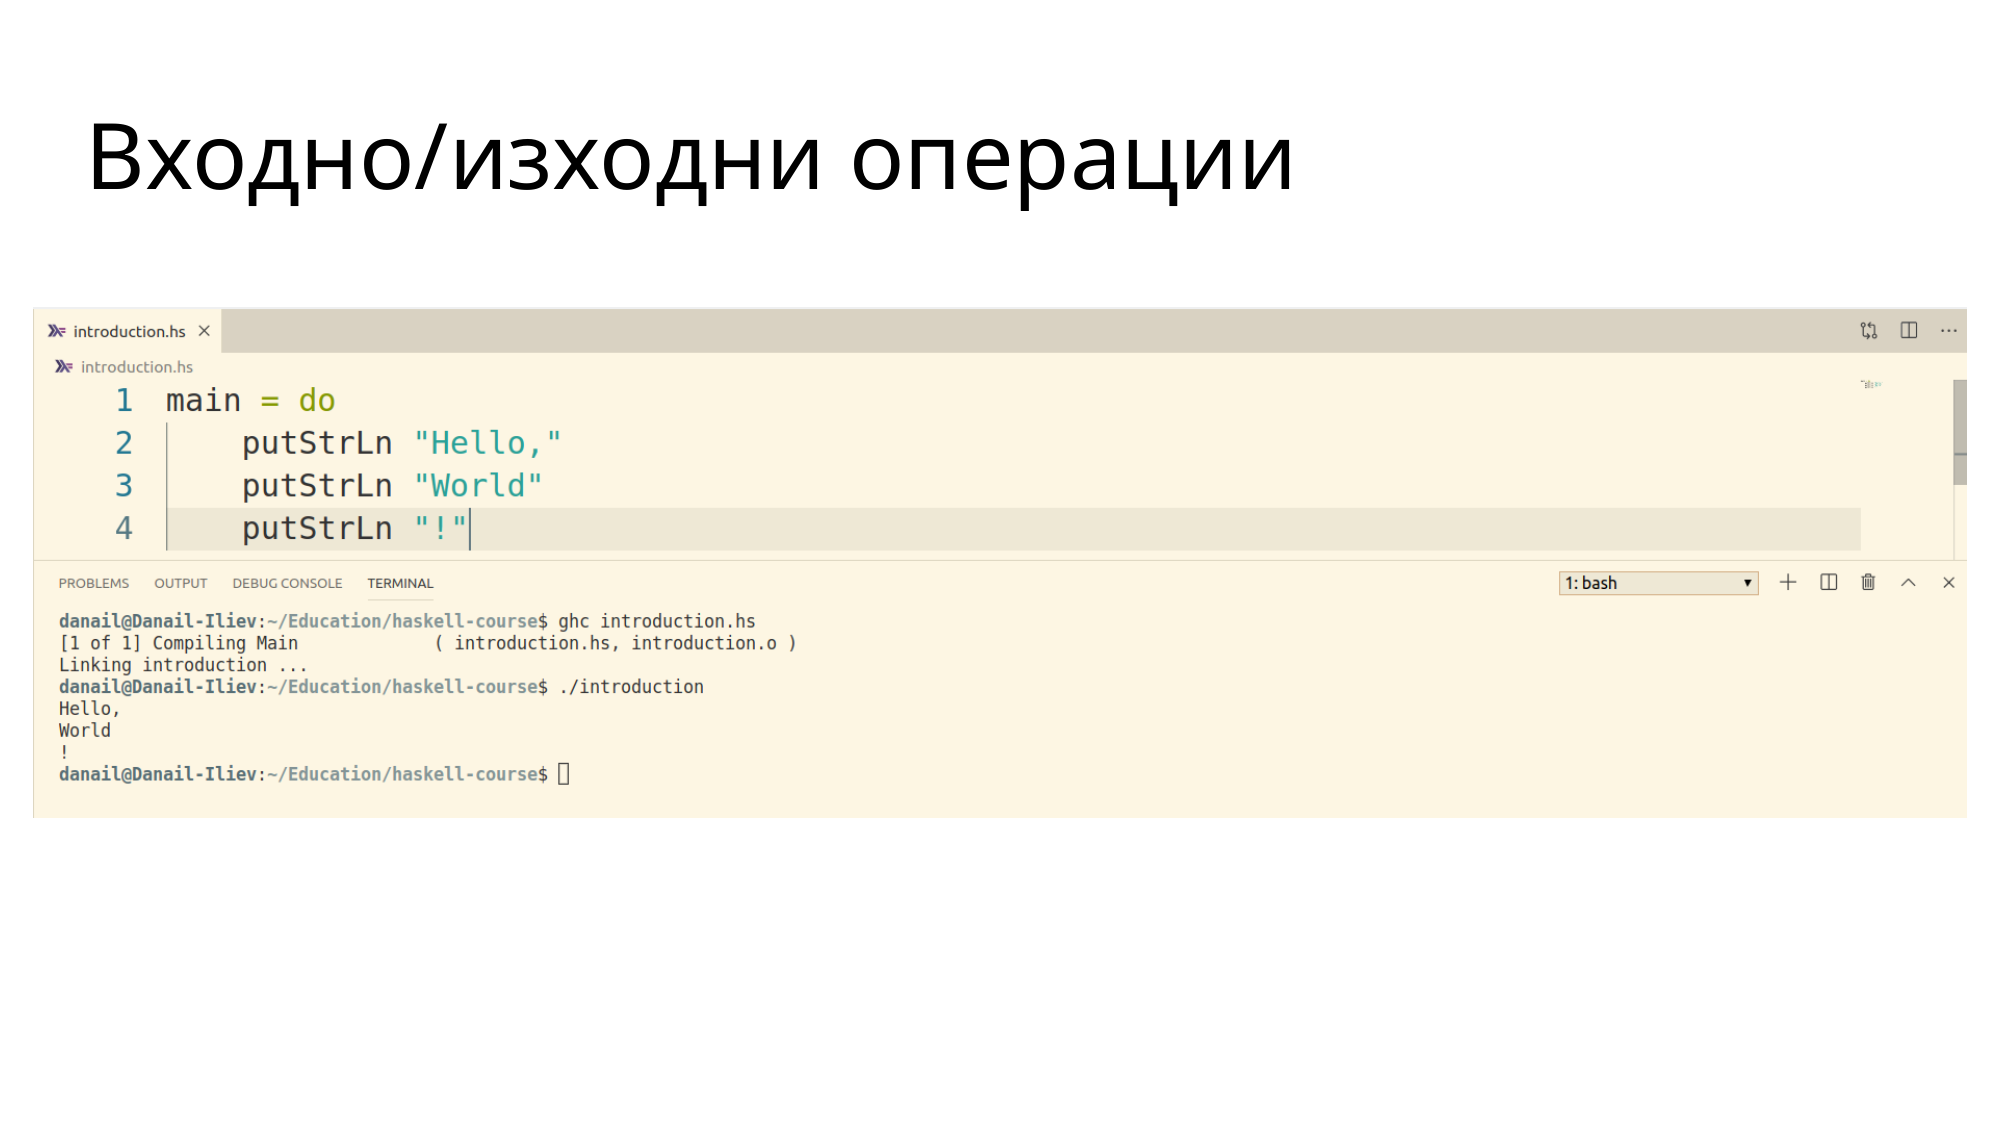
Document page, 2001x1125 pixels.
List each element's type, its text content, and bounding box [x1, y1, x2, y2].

title Входно/изходни операции [68, 97, 1932, 223]
picture [33, 307, 1967, 818]
